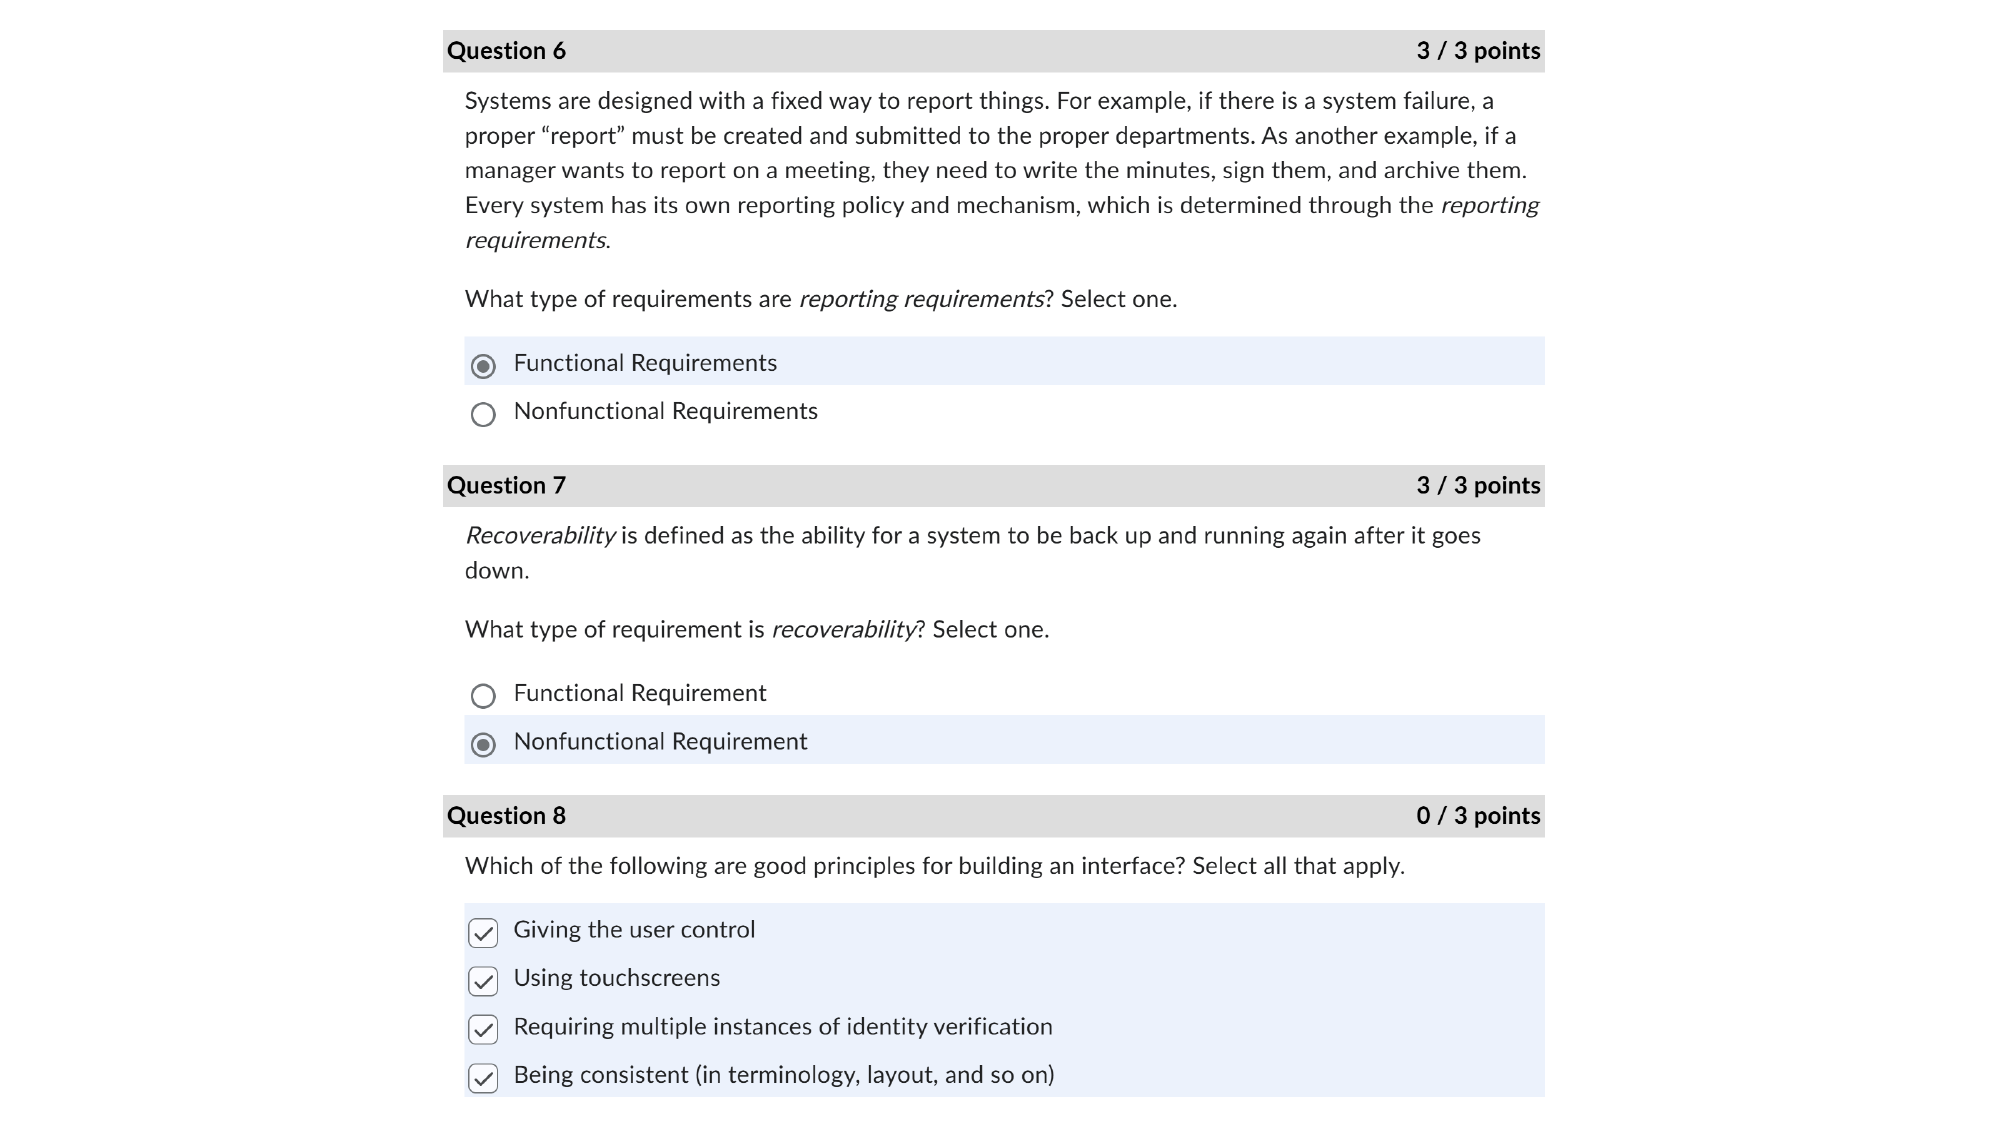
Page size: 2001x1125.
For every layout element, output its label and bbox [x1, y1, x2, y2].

picture [426, 9, 1574, 1116]
